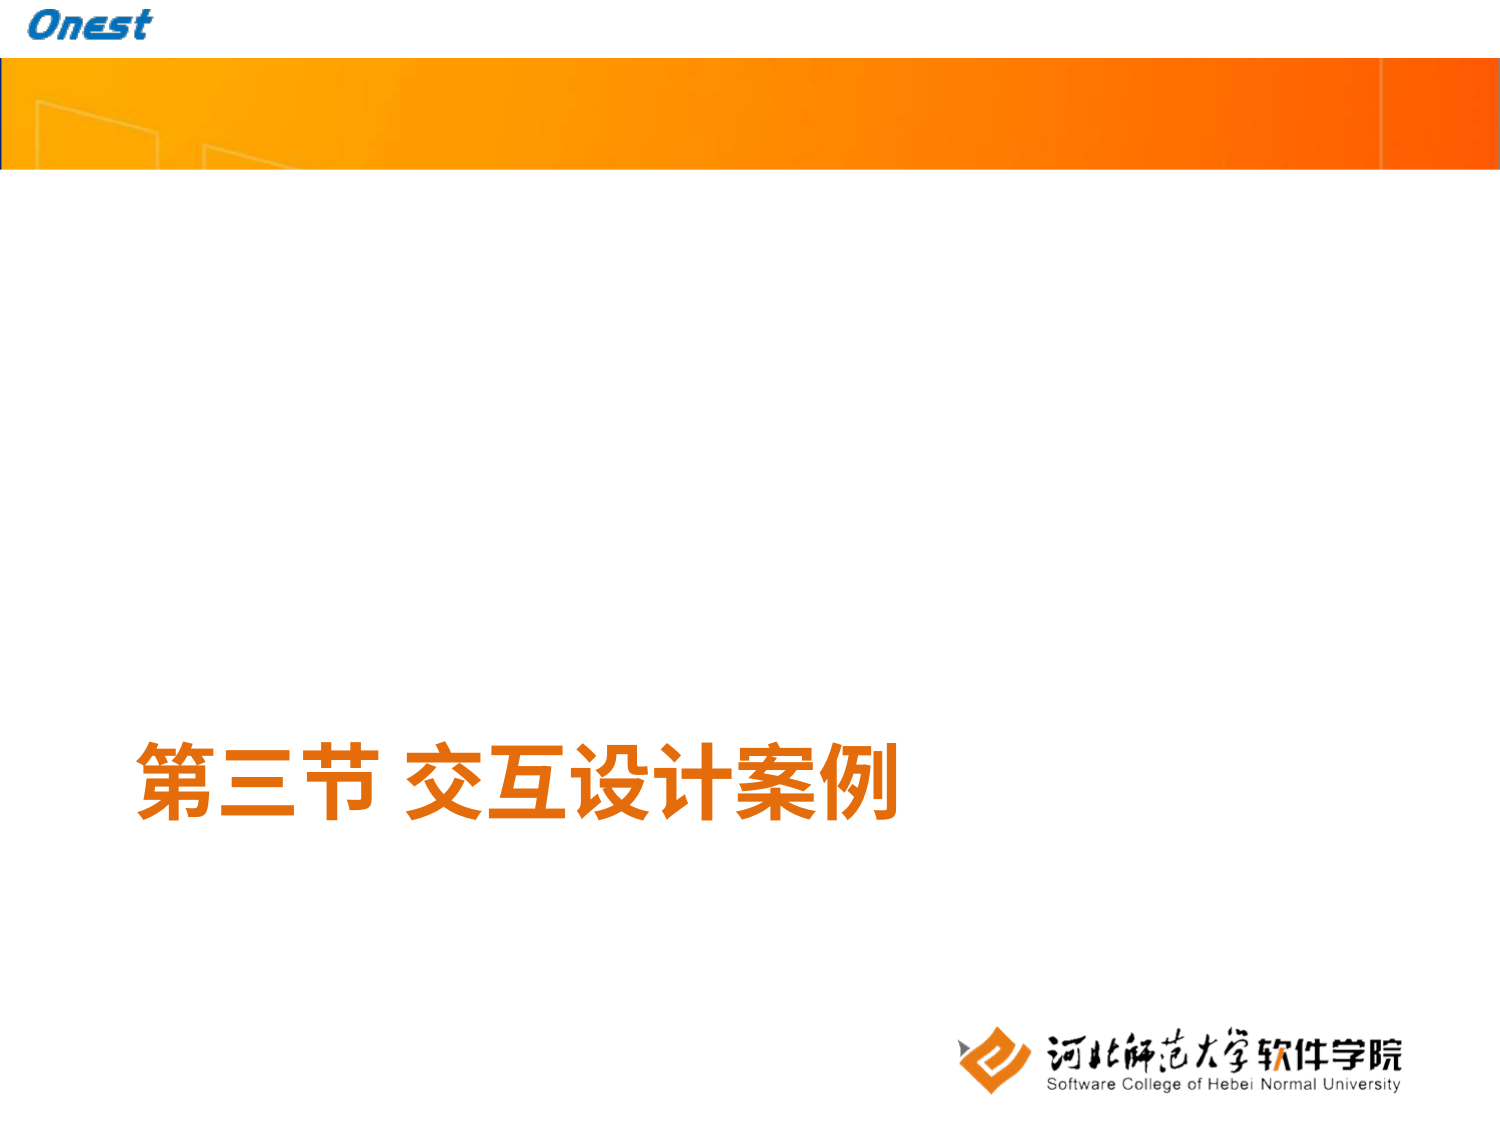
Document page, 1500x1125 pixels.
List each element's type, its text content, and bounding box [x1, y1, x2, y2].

title 第三节 交互设计案例 [118, 722, 1394, 947]
picture [938, 1016, 1420, 1106]
picture [23, 9, 160, 43]
picture [0, 58, 1500, 169]
